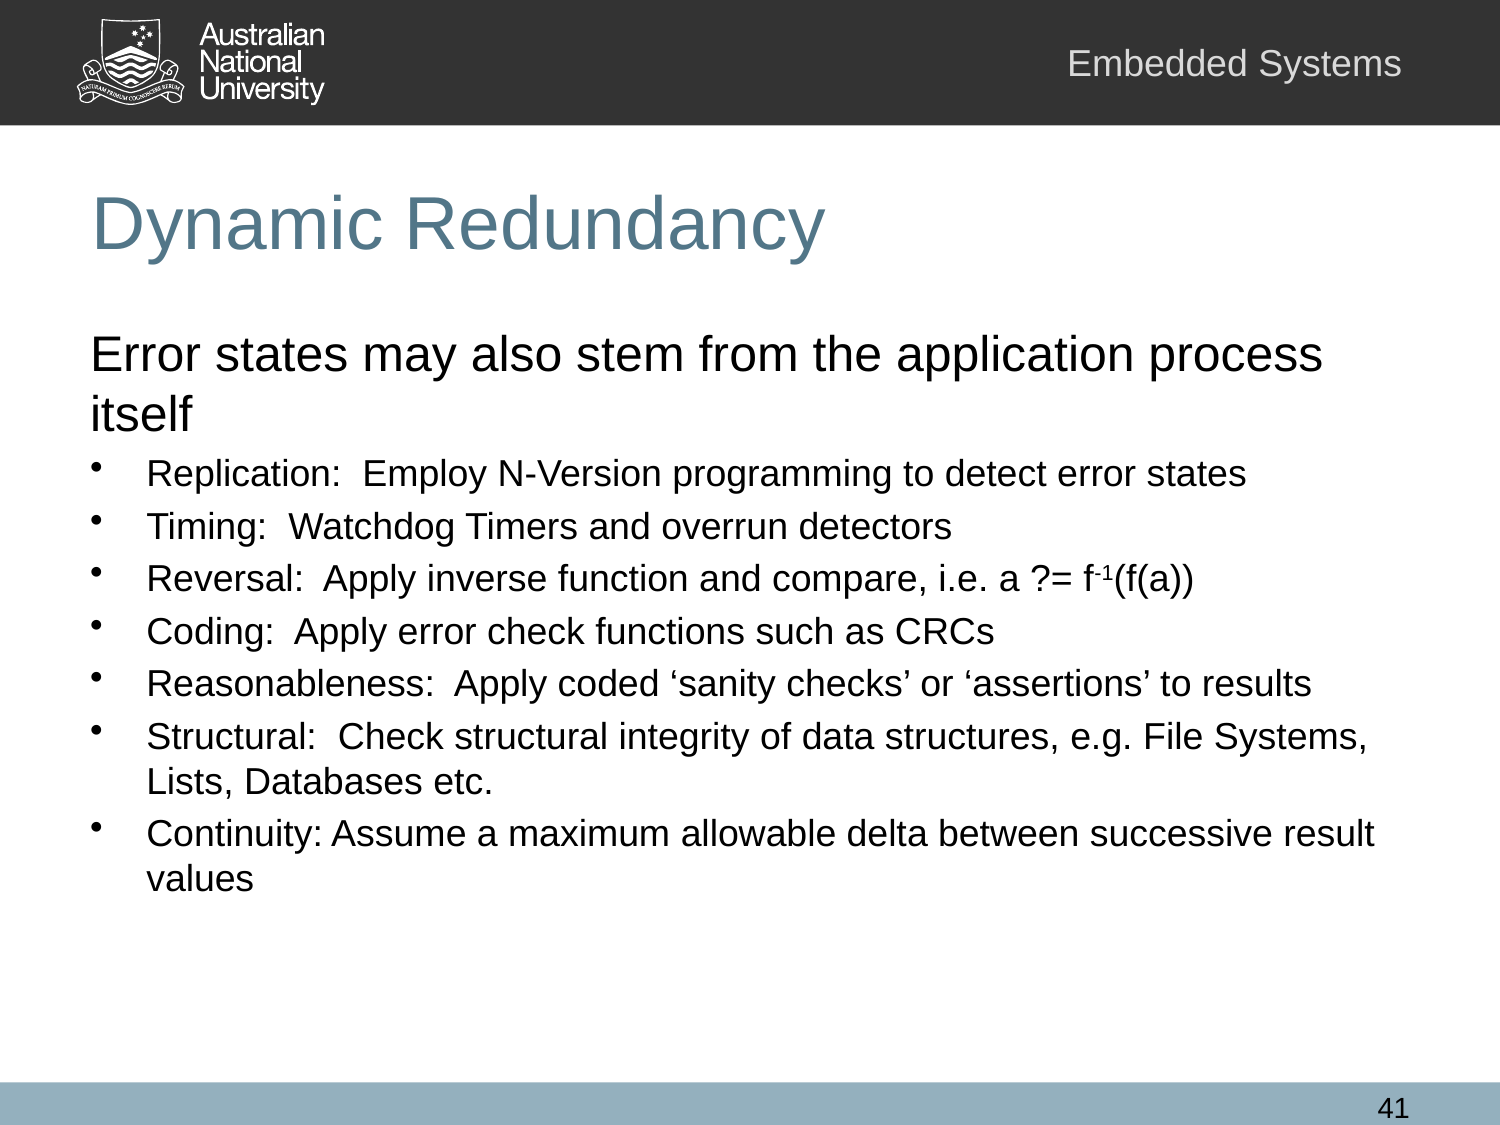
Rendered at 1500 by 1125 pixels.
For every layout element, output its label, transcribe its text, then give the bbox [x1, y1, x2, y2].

list Error states may also stem from the application process itself Replication: Employ N-Version programming to detect error states Timing: Watchdog Timers and overrun detectors Reversal: Apply inverse function and compare, i.e. a ?= f-1(f(a)) Coding: Apply error check functions such as CRCs Reasonableness: Apply coded ‘sanity checks’ or ‘assertions’ to results Structural: Check structural integrity of data structures, e.g. File Systems, Lists, Databases etc. Continuity: Assume a maximum allowable delta between successive result values [74, 314, 1426, 1006]
slide_number 41 [1328, 1082, 1426, 1118]
title Dynamic Redundancy [76, 125, 1428, 314]
